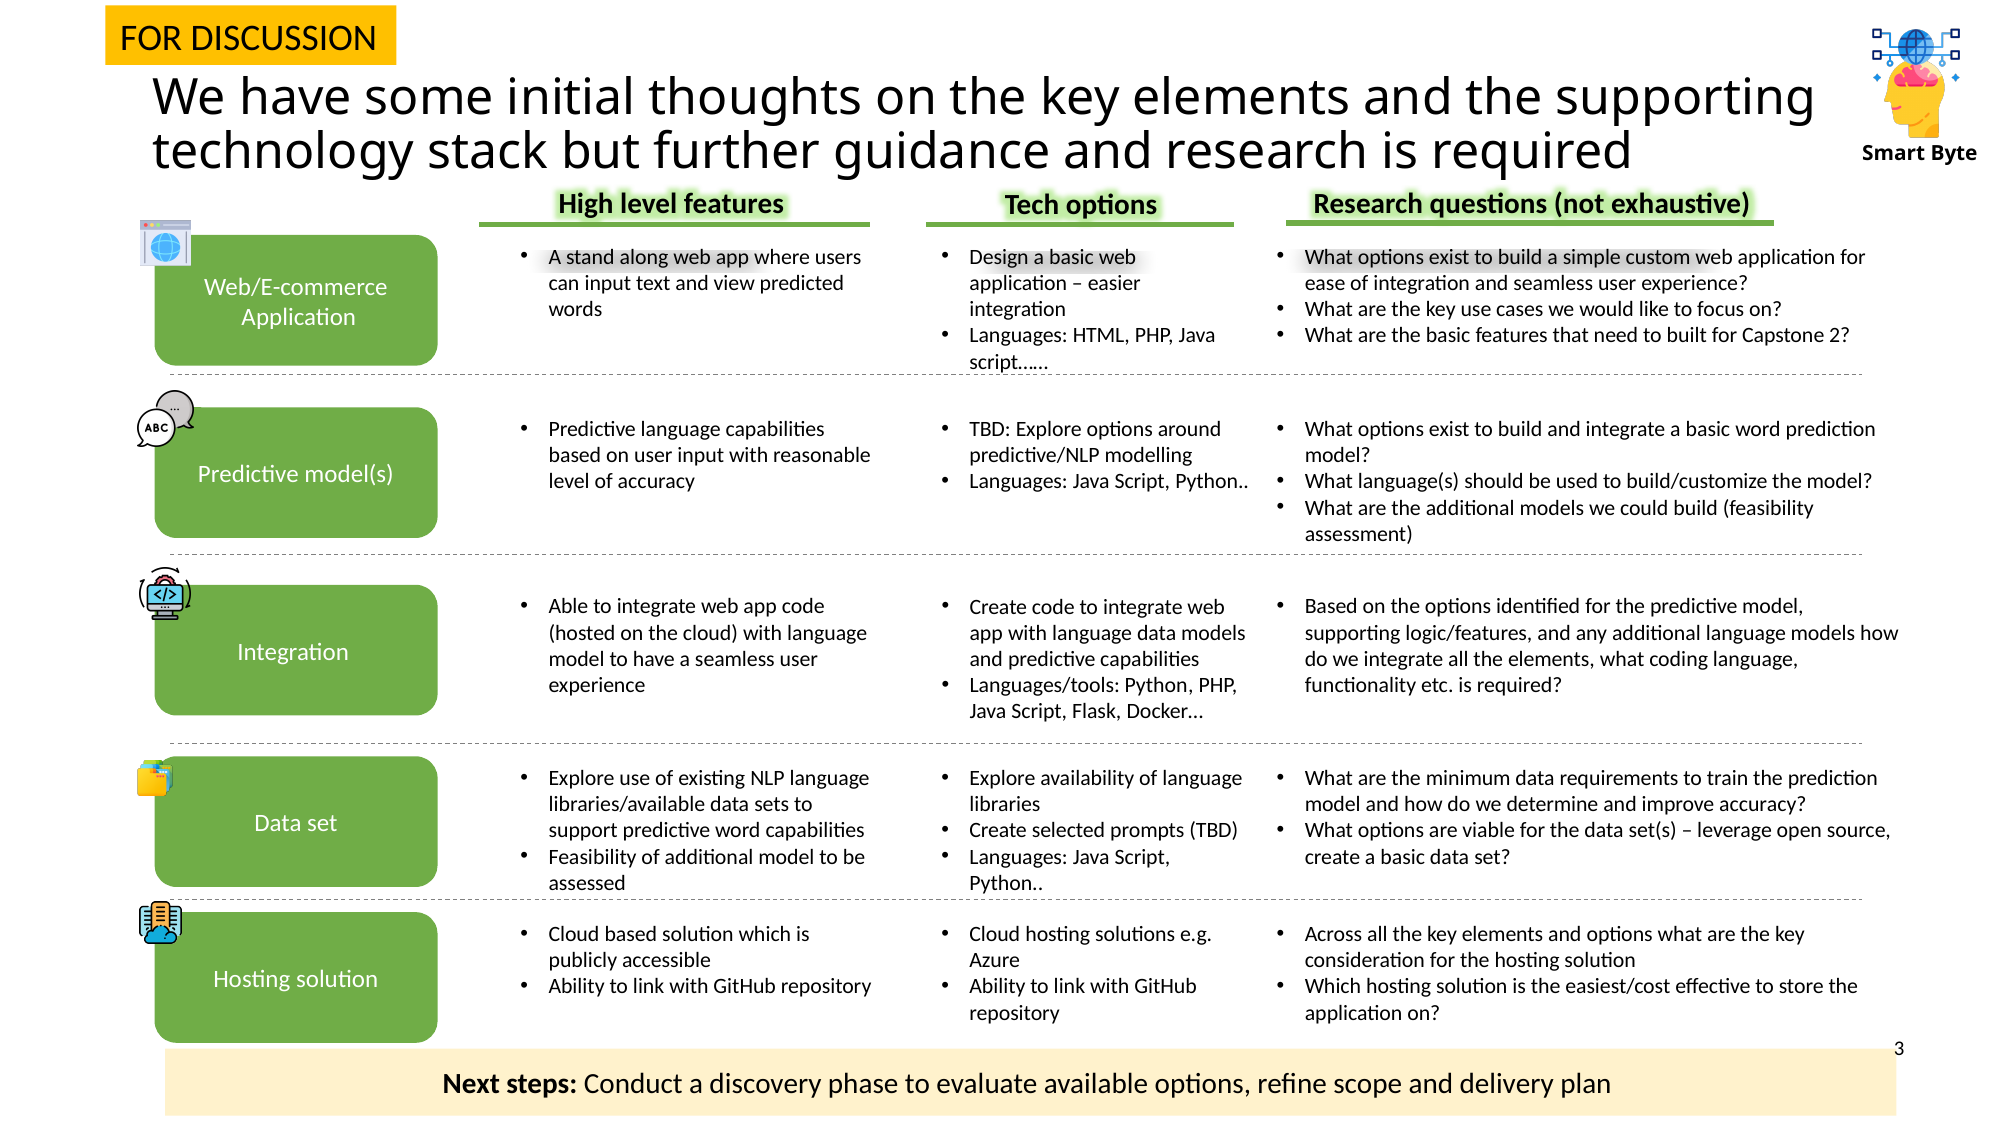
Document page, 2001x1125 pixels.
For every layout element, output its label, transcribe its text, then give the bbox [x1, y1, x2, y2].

picture [140, 217, 191, 268]
text_box Explore use of existing NLP language libraries/available data sets to support predictive word capabilities Feasibility of additional model to be assessed [505, 756, 897, 887]
text_box Cloud hosting solutions e.g. Azure Ability to link with GitHub repository [926, 912, 1248, 1043]
text_box Web/E-commerce Application [153, 233, 439, 367]
text_box Predictive model(s) [153, 406, 439, 539]
text_box What options exist to build and integrate a basic word prediction model? What language(s) should be used to build/customize the model? What are the additional models we could build (feasibility assessment) [1261, 407, 1918, 538]
text_box Integration [153, 583, 439, 717]
picture [137, 760, 173, 796]
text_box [479, 177, 871, 225]
picture [137, 390, 194, 447]
text_box Hosting solution [153, 911, 439, 1044]
text_box TBD: Explore options around predictive/NLP modelling Languages: Java Script, Python.. [926, 407, 1261, 538]
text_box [913, 178, 1250, 226]
picture [139, 901, 182, 945]
text_box 3 [1879, 1027, 1920, 1067]
text_box Next steps: Conduct a discovery phase to evaluate available options, refine scope and delivery plan [164, 1048, 1897, 1117]
text_box A stand along web app where users can input text and view predicted words [505, 234, 897, 366]
text_box Explore availability of language libraries Create selected prompts (TBD) Languages: Java Script, Python.. [926, 756, 1261, 887]
text_box Data set [153, 755, 439, 888]
text_box What options exist to build a simple custom web application for ease of integration and seamless user experience? What are the key use cases we would like to focus on? What are the basic features that need to built for Capstone 2? [1261, 234, 1918, 366]
text_box Across all the key elements and options what are the key consideration for the hosting solution Which hosting solution is the easiest/cost effective to store the application on? [1261, 912, 1918, 1043]
text_box Create code to integrate web app with language data models and predictive capabilities Languages/tools: Python, PHP, Java Script, Flask, Docker… [926, 584, 1261, 716]
title We have some initial thoughts on the key elements and the supporting technology stack but further guidance and research is required [137, 59, 1863, 191]
picture [139, 567, 191, 620]
text_box Able to integrate web app code (hosted on the cloud) with language model to have a seamless user experience [505, 584, 897, 716]
picture [1860, 27, 1972, 139]
text_box What are the minimum data requirements to train the prediction model and how do we determine and improve accuracy? What options are viable for the data set(s) – leverage open source, create a basic data set? [1261, 756, 1918, 887]
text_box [1266, 176, 1798, 224]
text_box Based on the options identified for the predictive model, supporting logic/features, and any additional language models how do we integrate all the elements, what coding language, functionality etc. is required? [1261, 584, 1918, 716]
text_box Predictive language capabilities based on user input with reasonable level of accuracy [505, 407, 897, 538]
text_box FOR DISCUSSION [105, 5, 397, 65]
text_box Design a basic web application – easier integration Languages: HTML, PHP, Java script…… [926, 234, 1248, 366]
text_box Cloud based solution which is publicly accessible Ability to link with GitHub repository [505, 912, 897, 1043]
